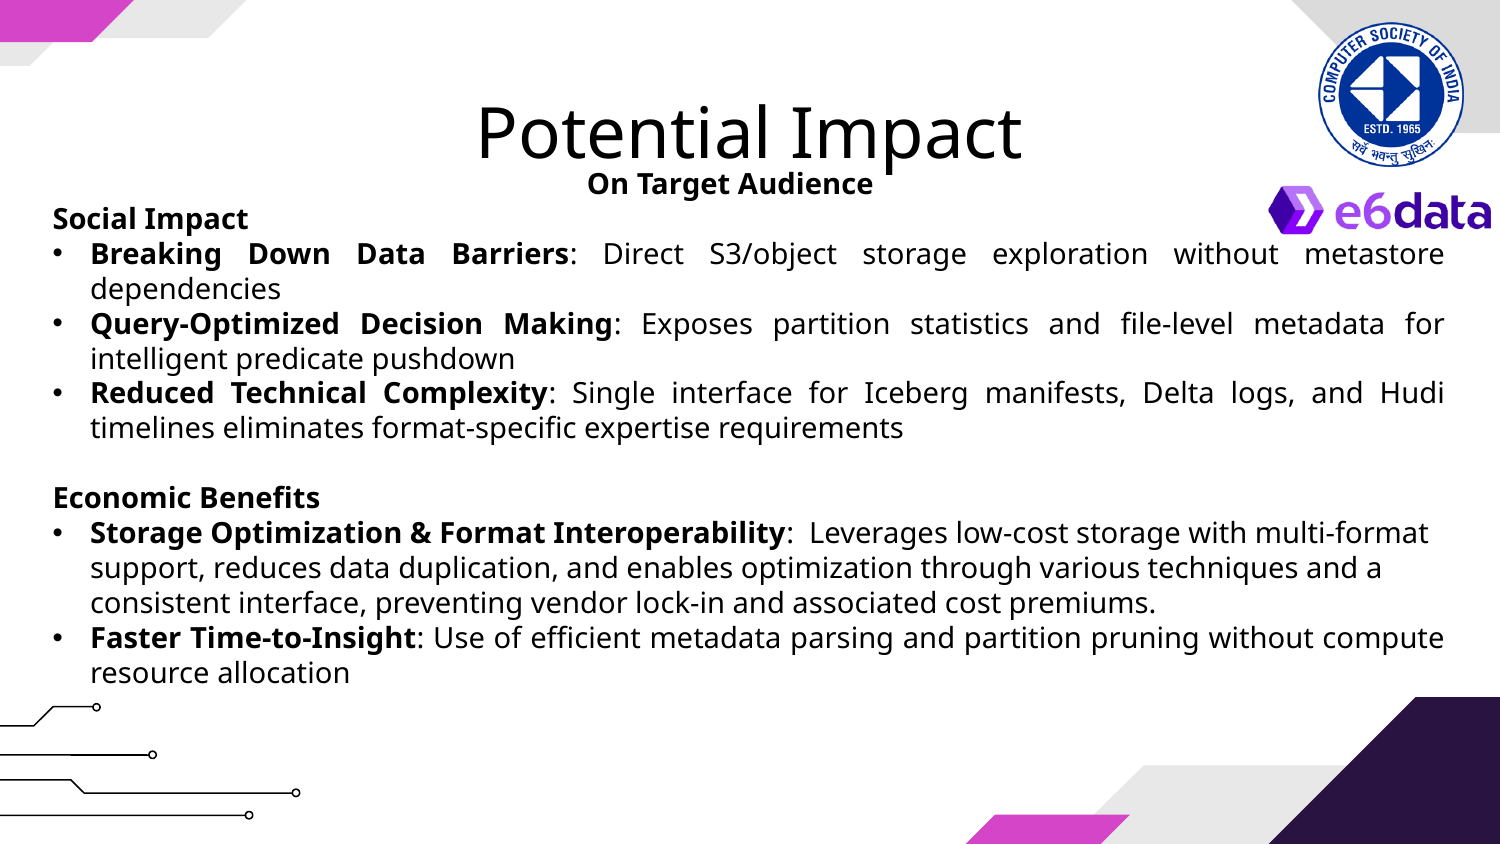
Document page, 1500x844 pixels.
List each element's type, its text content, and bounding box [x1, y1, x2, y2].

picture [1237, 22, 1500, 272]
title Potential Impact [118, 72, 1313, 167]
subtitle On Target Audience Social Impact Breaking Down Data Barriers: Direct S3/object storage exploration without metastore dependencies Query-Optimized Decision Making: Exposes partition statistics and file-level metadata for intelligent predicate pushdown Reduced Technical Complexity: Single interface for Iceberg manifests, Delta logs, and Hudi timelines eliminates format-specific expertise requirements Economic Benefits Storage Optimization & Format Interoperability: Leverages low-cost storage with multi-format support, reduces data duplication, and enables optimization through various techniques and a consistent interface, preventing vendor lock-in and associated cost premiums. Faster Time-to-Insight: Use of efficient metadata parsing and partition pruning without compute resource allocation [0, 271, 1461, 740]
